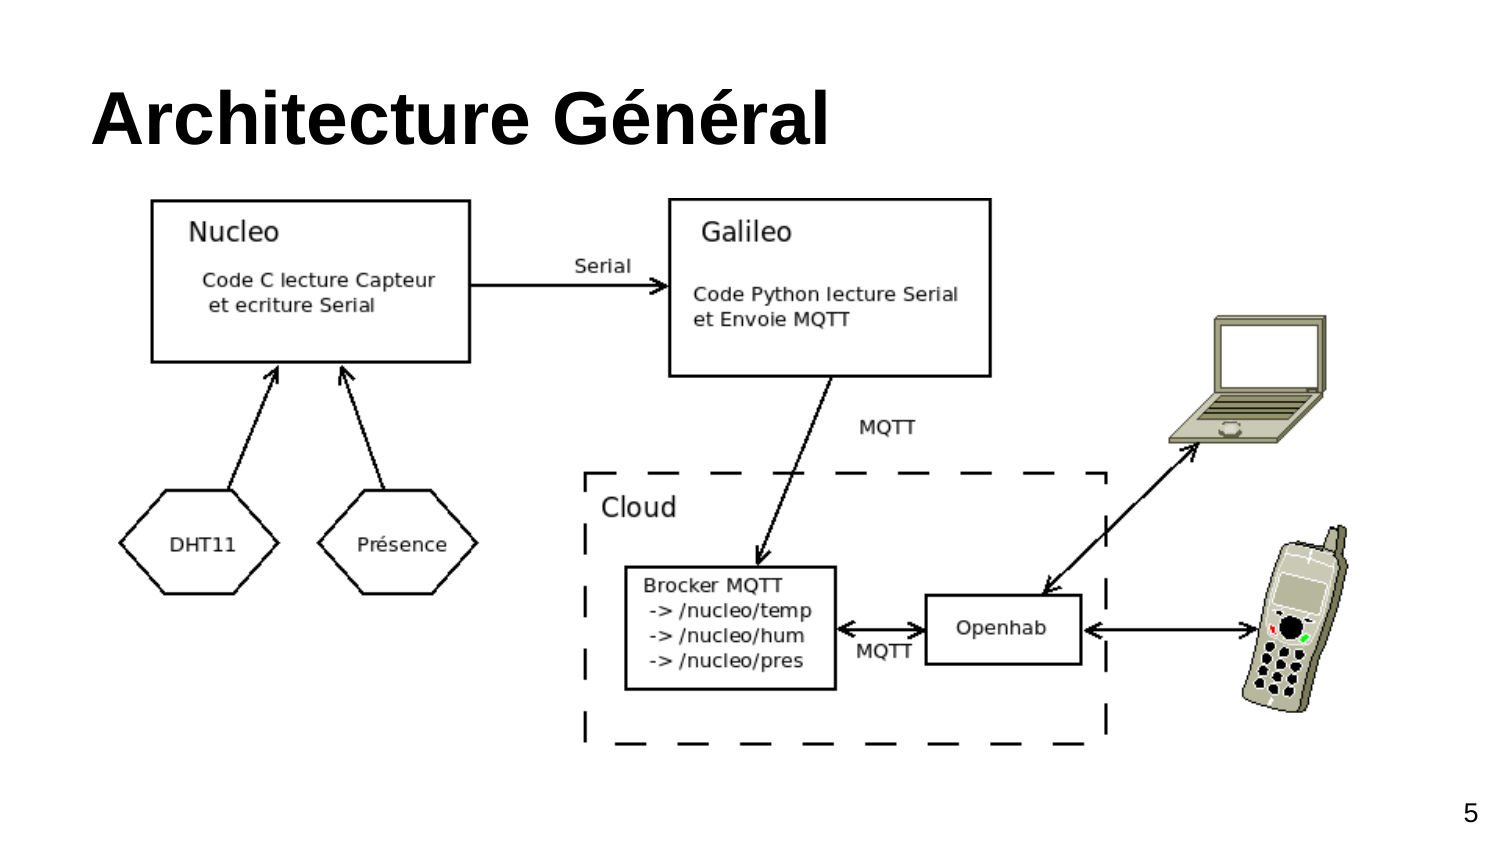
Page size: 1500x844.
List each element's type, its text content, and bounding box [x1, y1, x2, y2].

slide_number ‹#› [1403, 779, 1494, 844]
picture [118, 198, 1358, 749]
title Architecture Général [75, 33, 1425, 175]
